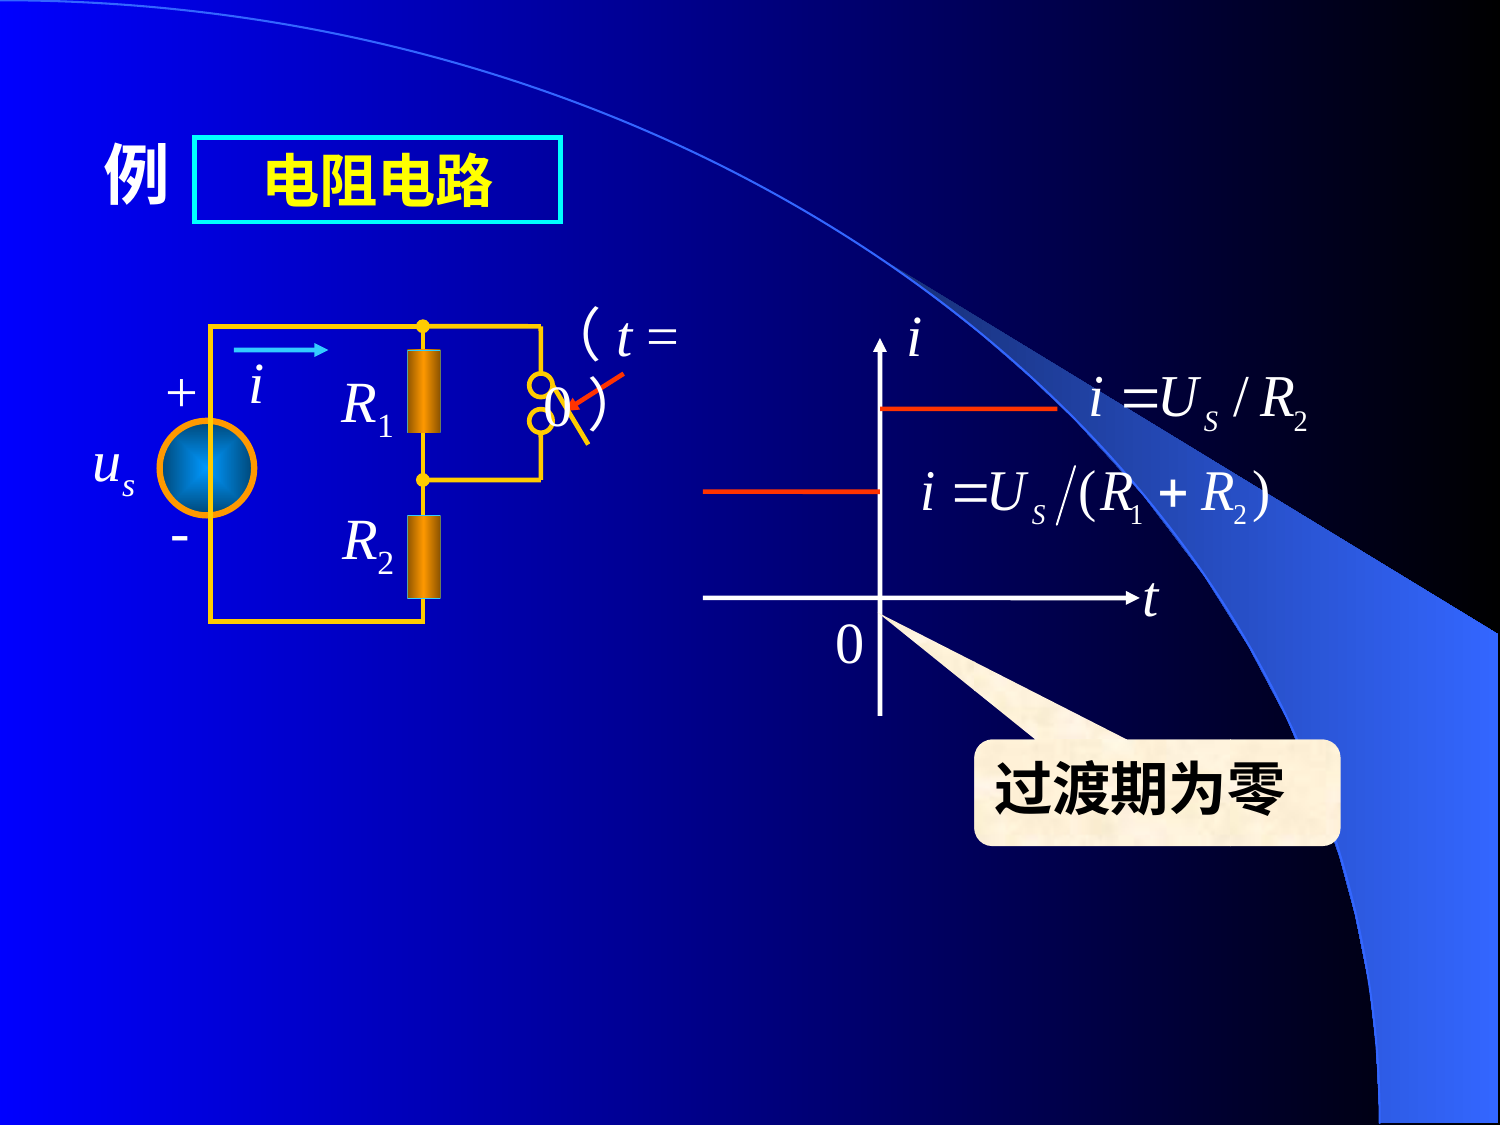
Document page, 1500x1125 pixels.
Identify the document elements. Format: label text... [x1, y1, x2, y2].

text_box 电阻电路 [194, 137, 561, 222]
text_box 例 [88, 125, 171, 221]
text_box 过渡期为零 [974, 725, 1341, 847]
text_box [702, 290, 1316, 717]
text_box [76, 290, 801, 622]
